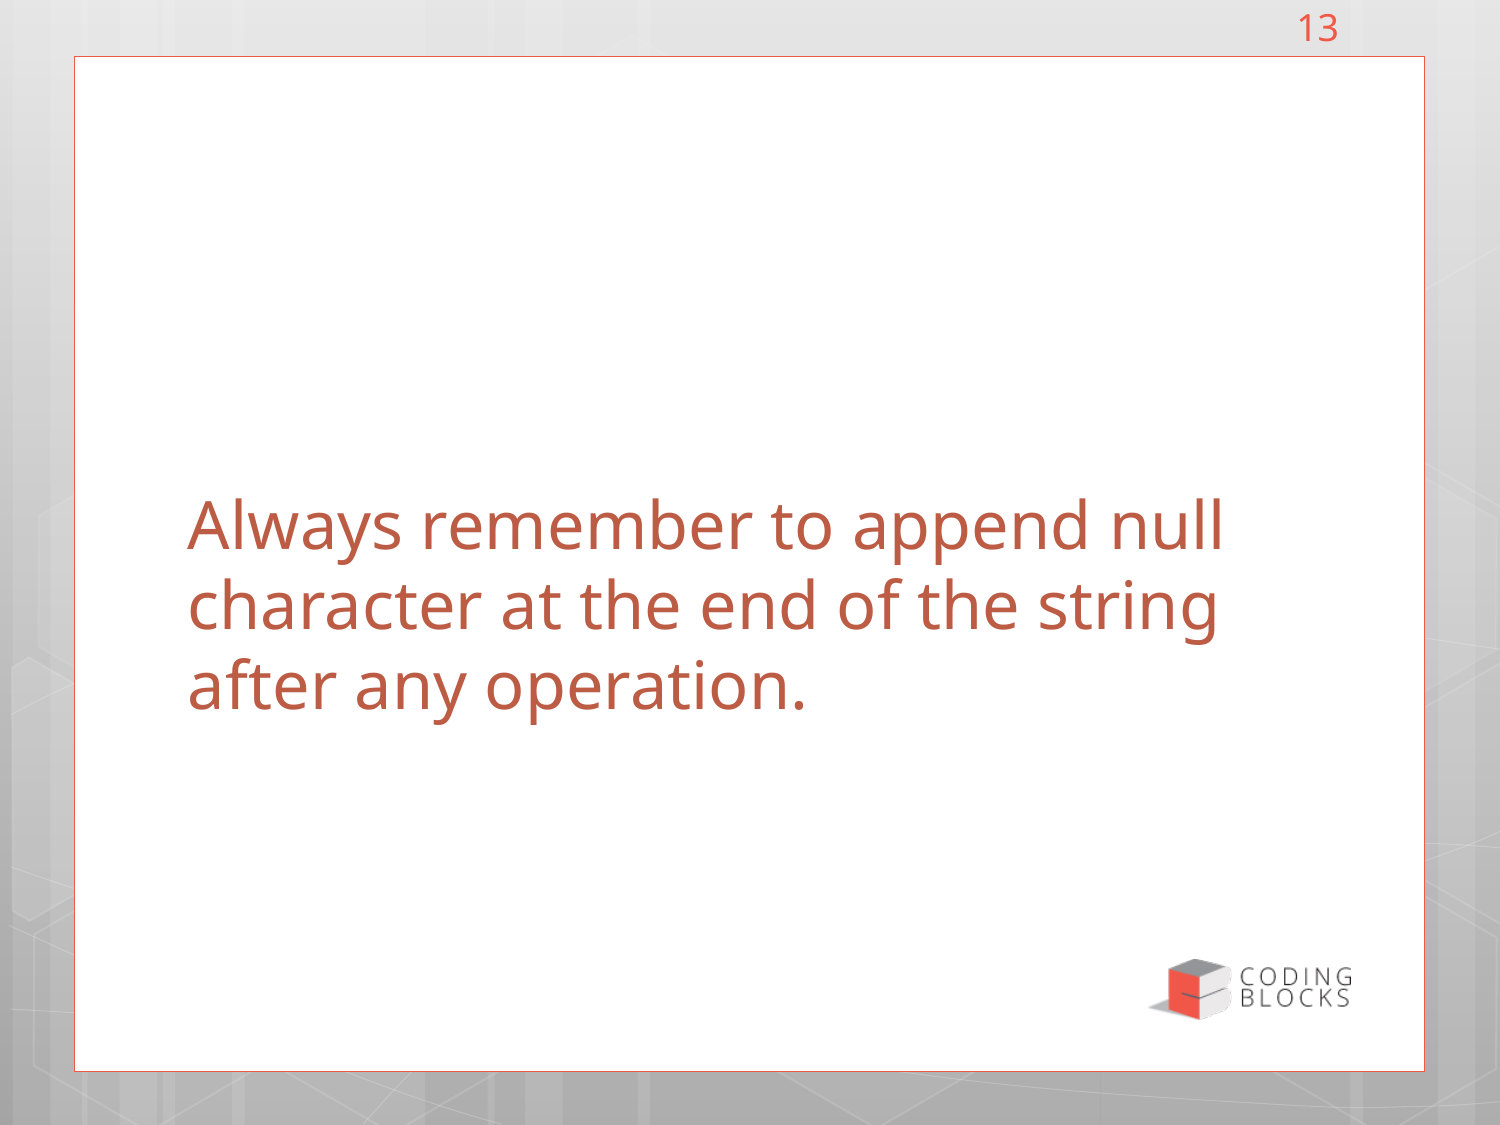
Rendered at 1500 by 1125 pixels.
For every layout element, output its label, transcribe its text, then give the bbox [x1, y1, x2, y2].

picture [1146, 959, 1351, 1021]
slide_number 13 [1281, 0, 1500, 37]
title Always remember to append null character at the end of the string after any operation. [172, 636, 1351, 730]
